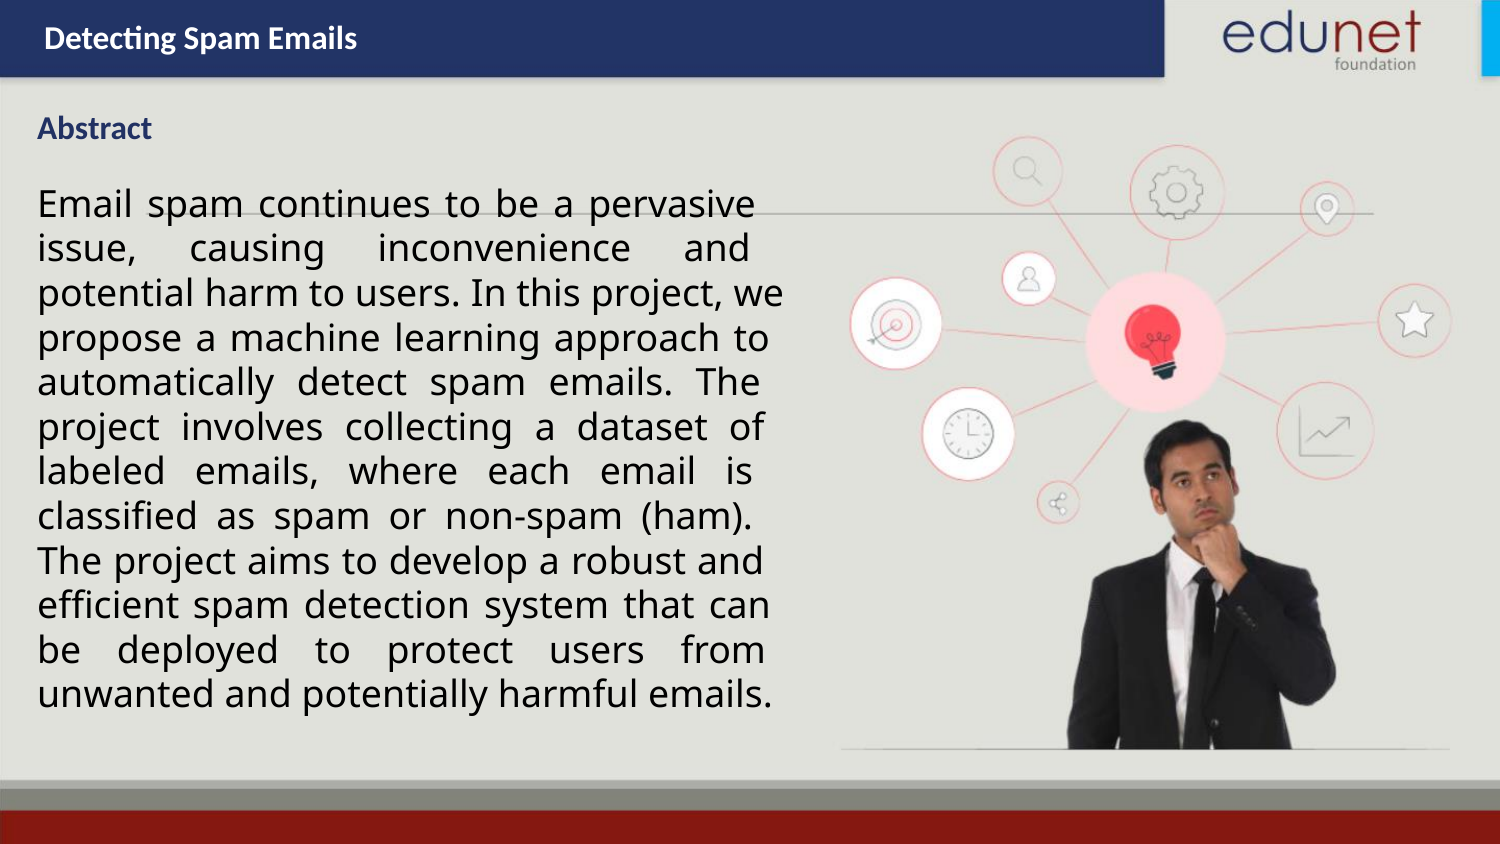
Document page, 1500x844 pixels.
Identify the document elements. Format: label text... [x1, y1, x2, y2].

text_box Detecting Spam Emails Abstract [37, 21, 410, 147]
text_box [0, 0, 1500, 844]
text_box Email spam continues to be a pervasive issue, causing inconvenience and potential harm to users. In this project, we propose a machine learning approach to automatically detect spam emails. The project involves collecting a dataset of labeled emails, where each email is classified as spam or non-spam (ham). The project aims to develop a robust and efficient spam detection system that can be deployed to protect users from unwanted and potentially harmful emails. [37, 186, 828, 715]
